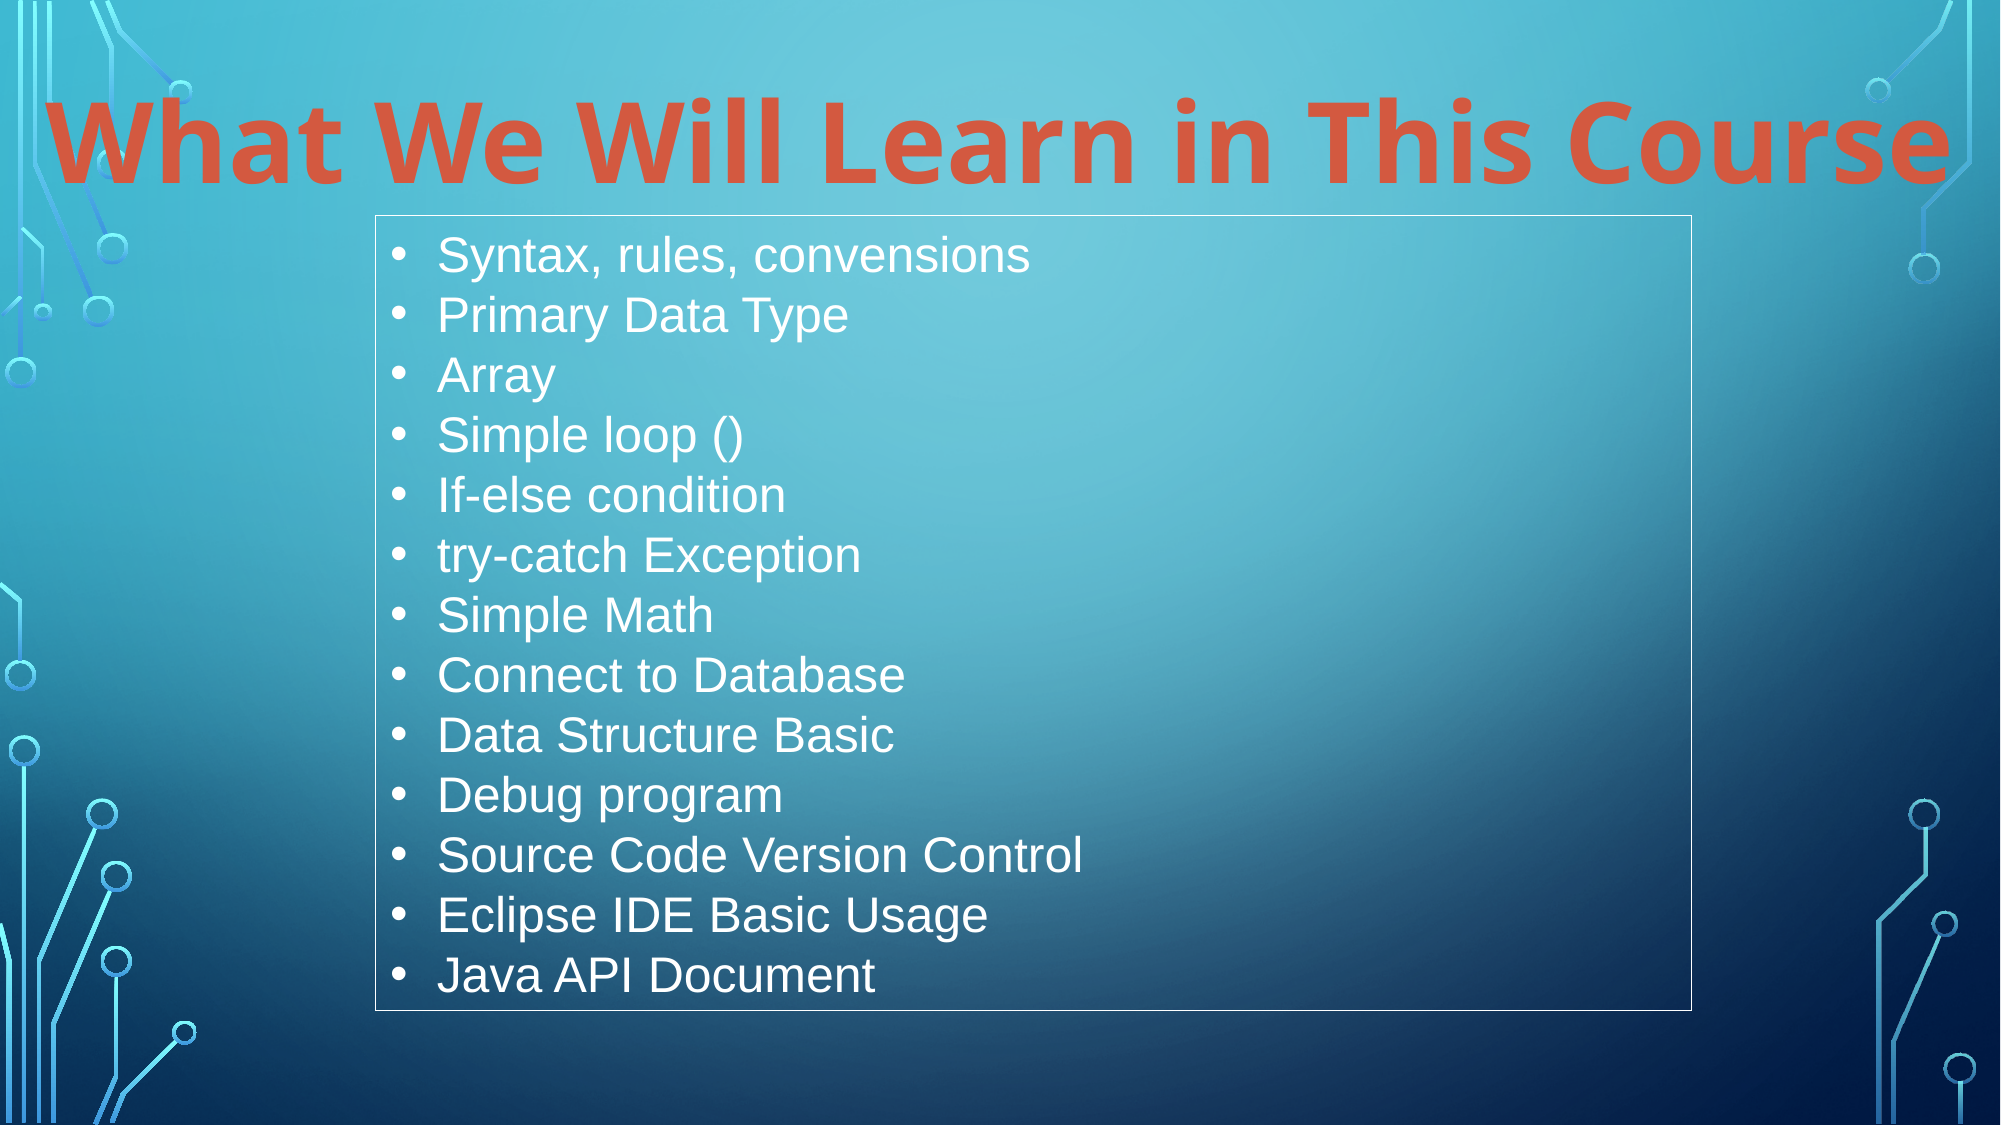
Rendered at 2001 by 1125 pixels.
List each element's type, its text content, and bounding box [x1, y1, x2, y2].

text_box Syntax, rules, convensions Primary Data Type Array Simple loop () If-else condition try-catch Exception Simple Math Connect to Database Data Structure Basic Debug program Source Code Version Control Eclipse IDE Basic Usage Java API Document [375, 215, 1692, 1011]
text_box What We Will Learn in This Course [30, 63, 1970, 214]
